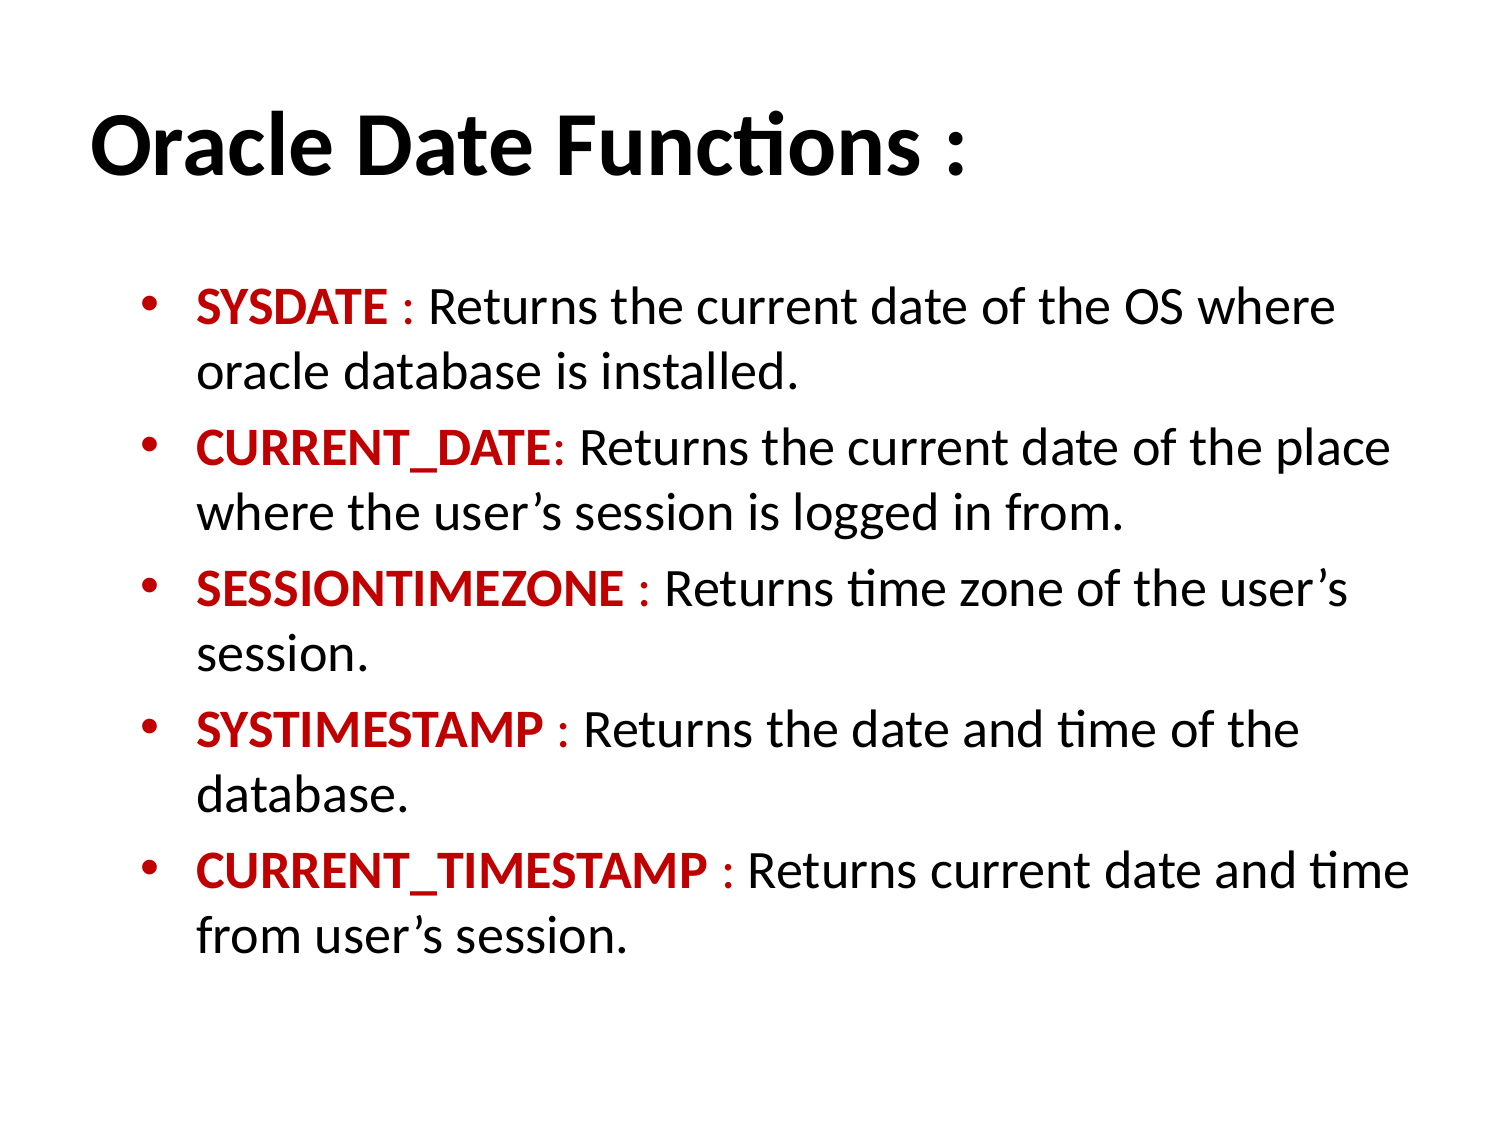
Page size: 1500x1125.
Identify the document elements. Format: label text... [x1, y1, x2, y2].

list SYSDATE : Returns the current date of the OS where oracle database is installed. CURRENT_DATE: Returns the current date of the place where the user’s session is logged in from. SESSIONTIMEZONE : Returns time zone of the user’s session. SYSTIMESTAMP : Returns the date and time of the database. CURRENT_TIMESTAMP : Returns current date and time from user’s session. [125, 262, 1475, 1005]
title Oracle Date Functions : [75, 45, 1425, 233]
